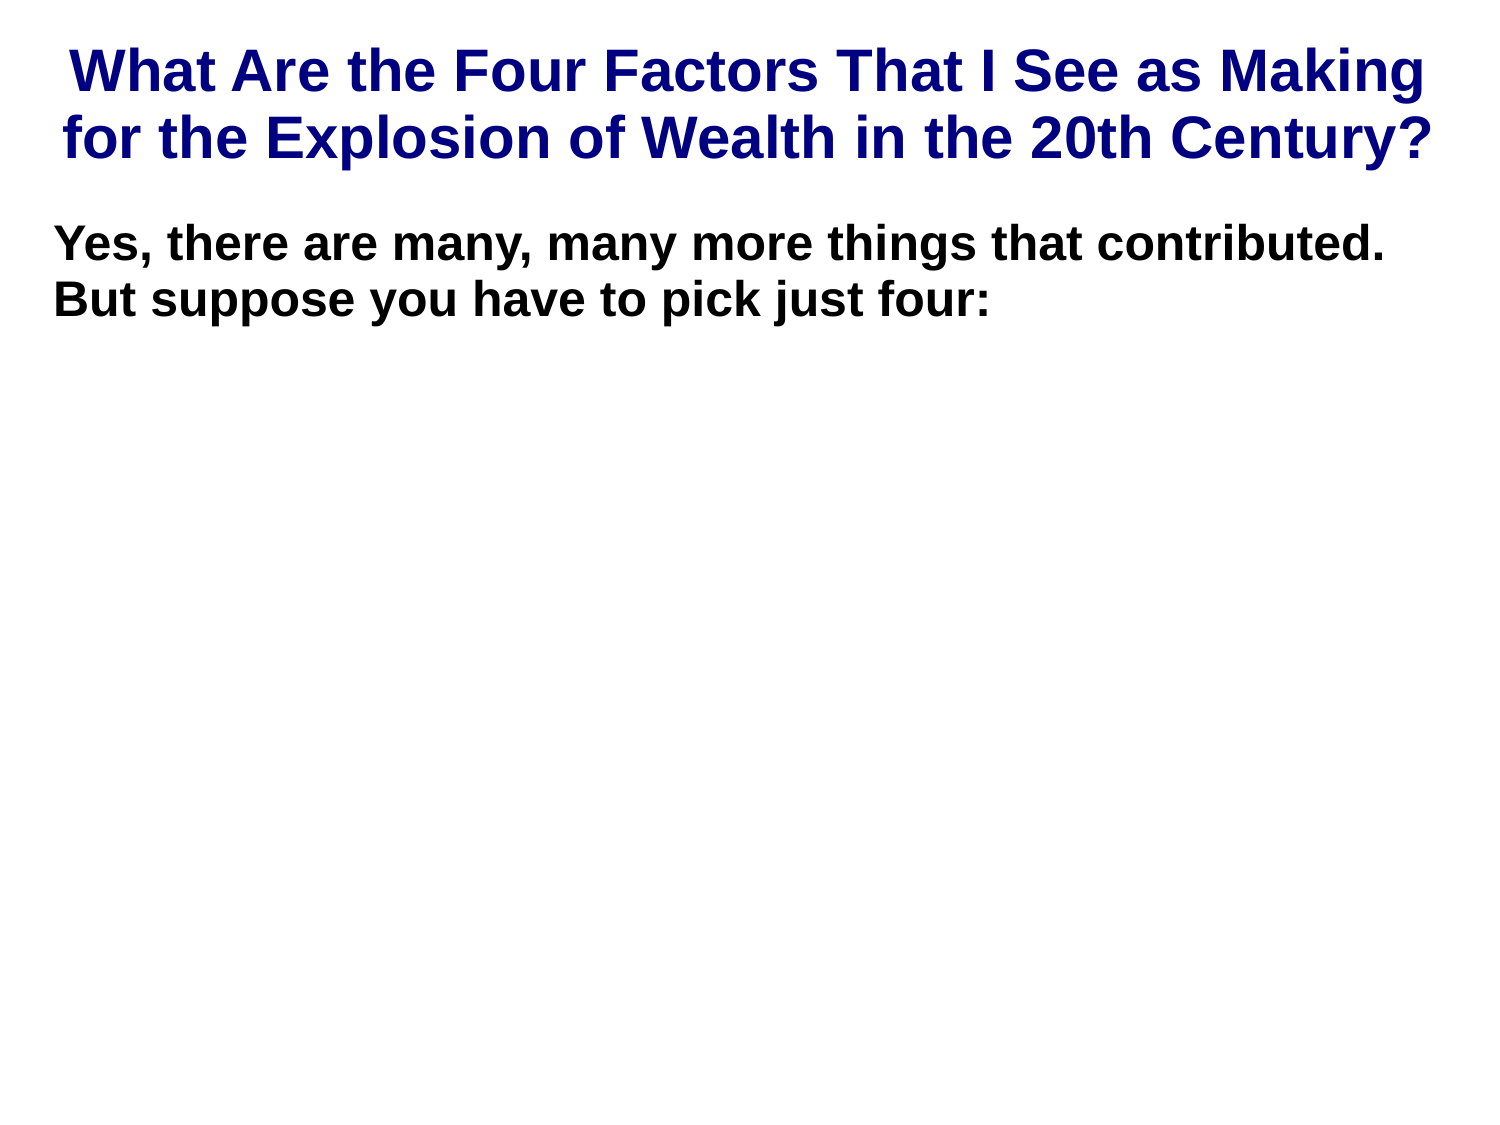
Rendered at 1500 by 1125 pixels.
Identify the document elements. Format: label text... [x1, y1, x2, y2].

list Yes, there are many, many more things that contributed. But suppose you have to pick just four: [44, 207, 1453, 1094]
title What Are the Four Factors That I See as Making for the Explosion of Wealth in the 20th Century? [44, 0, 1453, 207]
